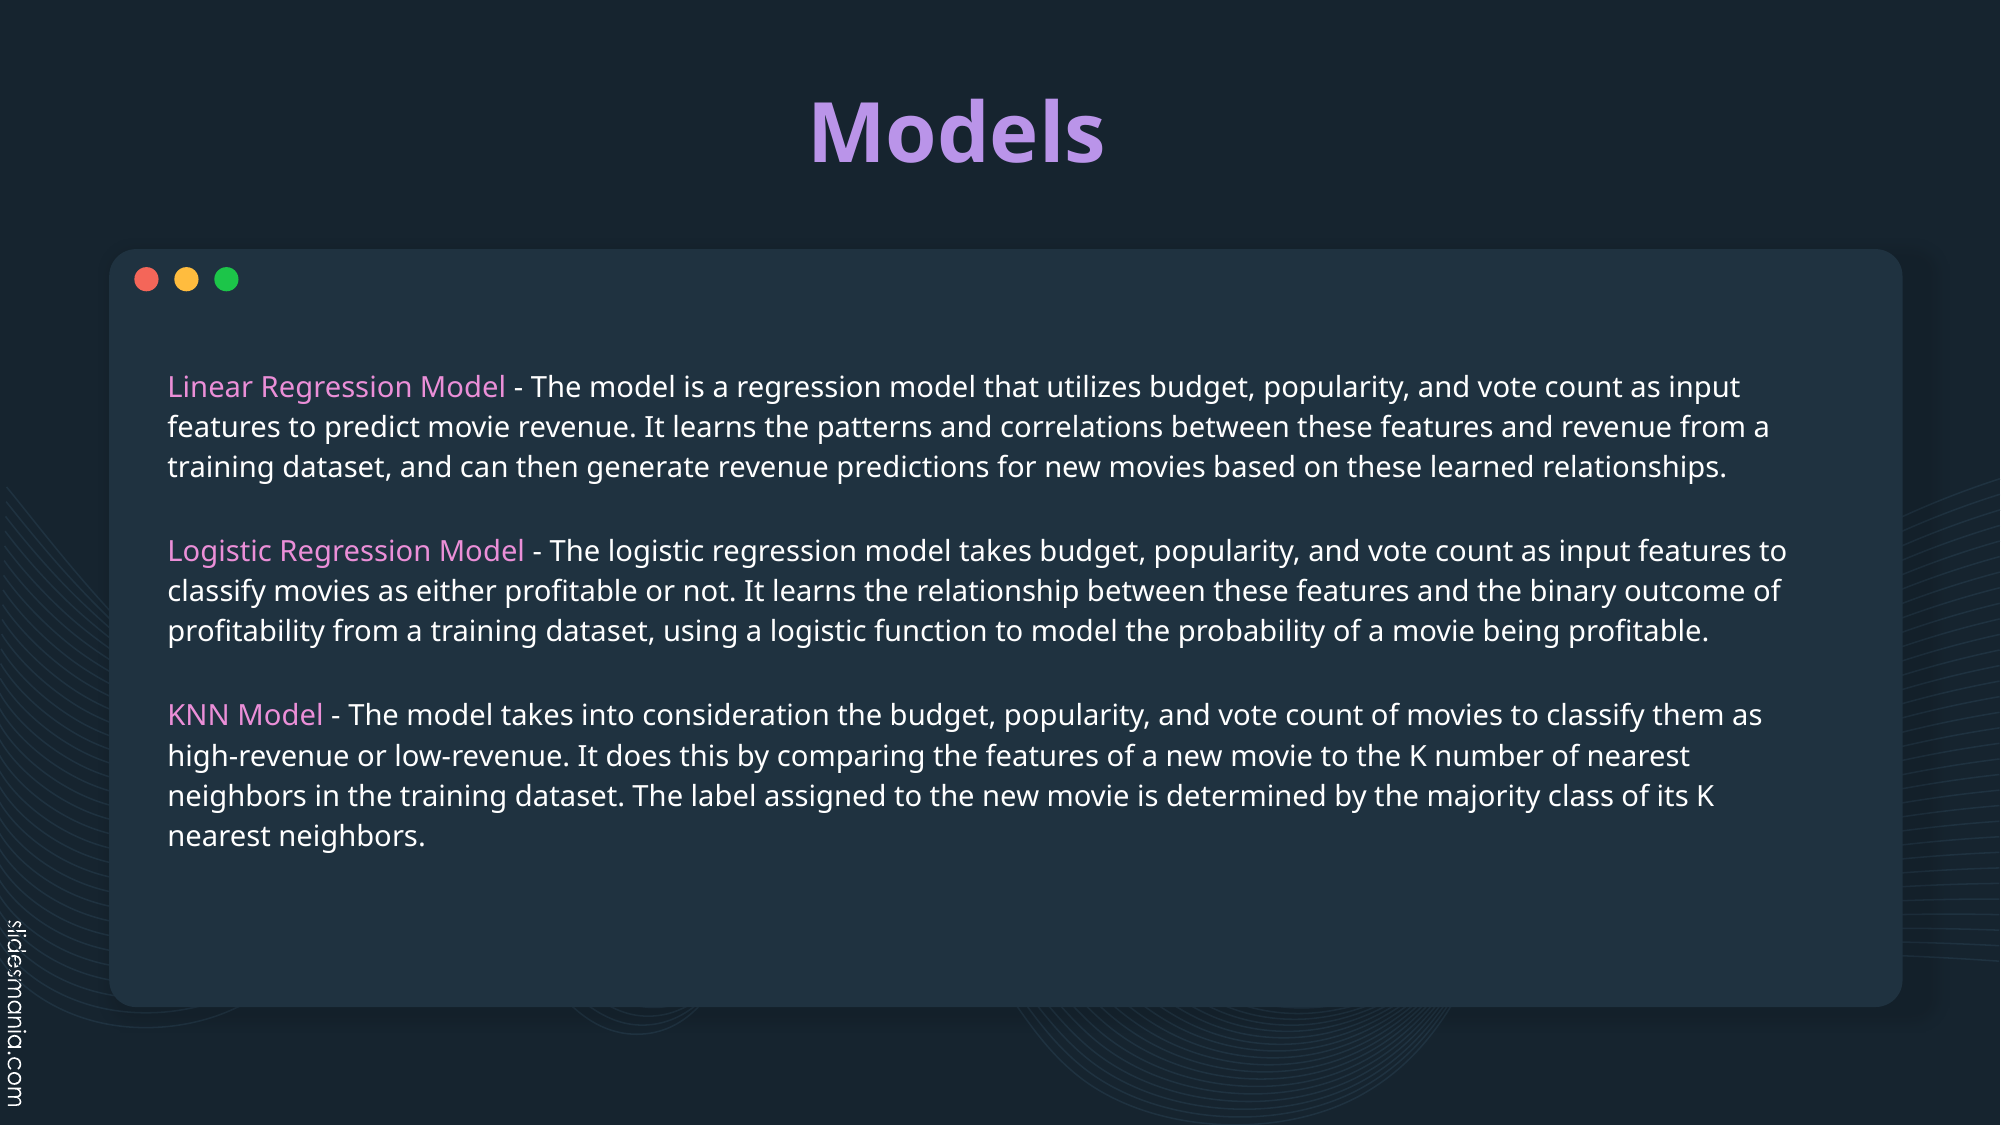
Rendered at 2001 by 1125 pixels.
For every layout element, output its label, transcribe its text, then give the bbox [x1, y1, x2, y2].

title Models [112, 58, 1713, 185]
list Linear Regression Model - The model is a regression model that utilizes budget, popularity, and vote count as input features to predict movie revenue. It learns the patterns and correlations between these features and revenue from a training dataset, and can then generate revenue predictions for new movies based on these learned relationships. Logistic Regression Model - The logistic regression model takes budget, popularity, and vote count as input features to classify movies as either profitable or not. It learns the relationship between these features and the binary outcome of profitability from a training dataset, using a logistic function to model the probability of a movie being profitable. KNN Model - The model takes into consideration the budget, popularity, and vote count of movies to classify them as high-revenue or low-revenue. It does this by comparing the features of a new movie to the K number of nearest neighbors in the training dataset. The label assigned to the new movie is determined by the majority class of its K nearest neighbors. [147, 342, 1838, 907]
